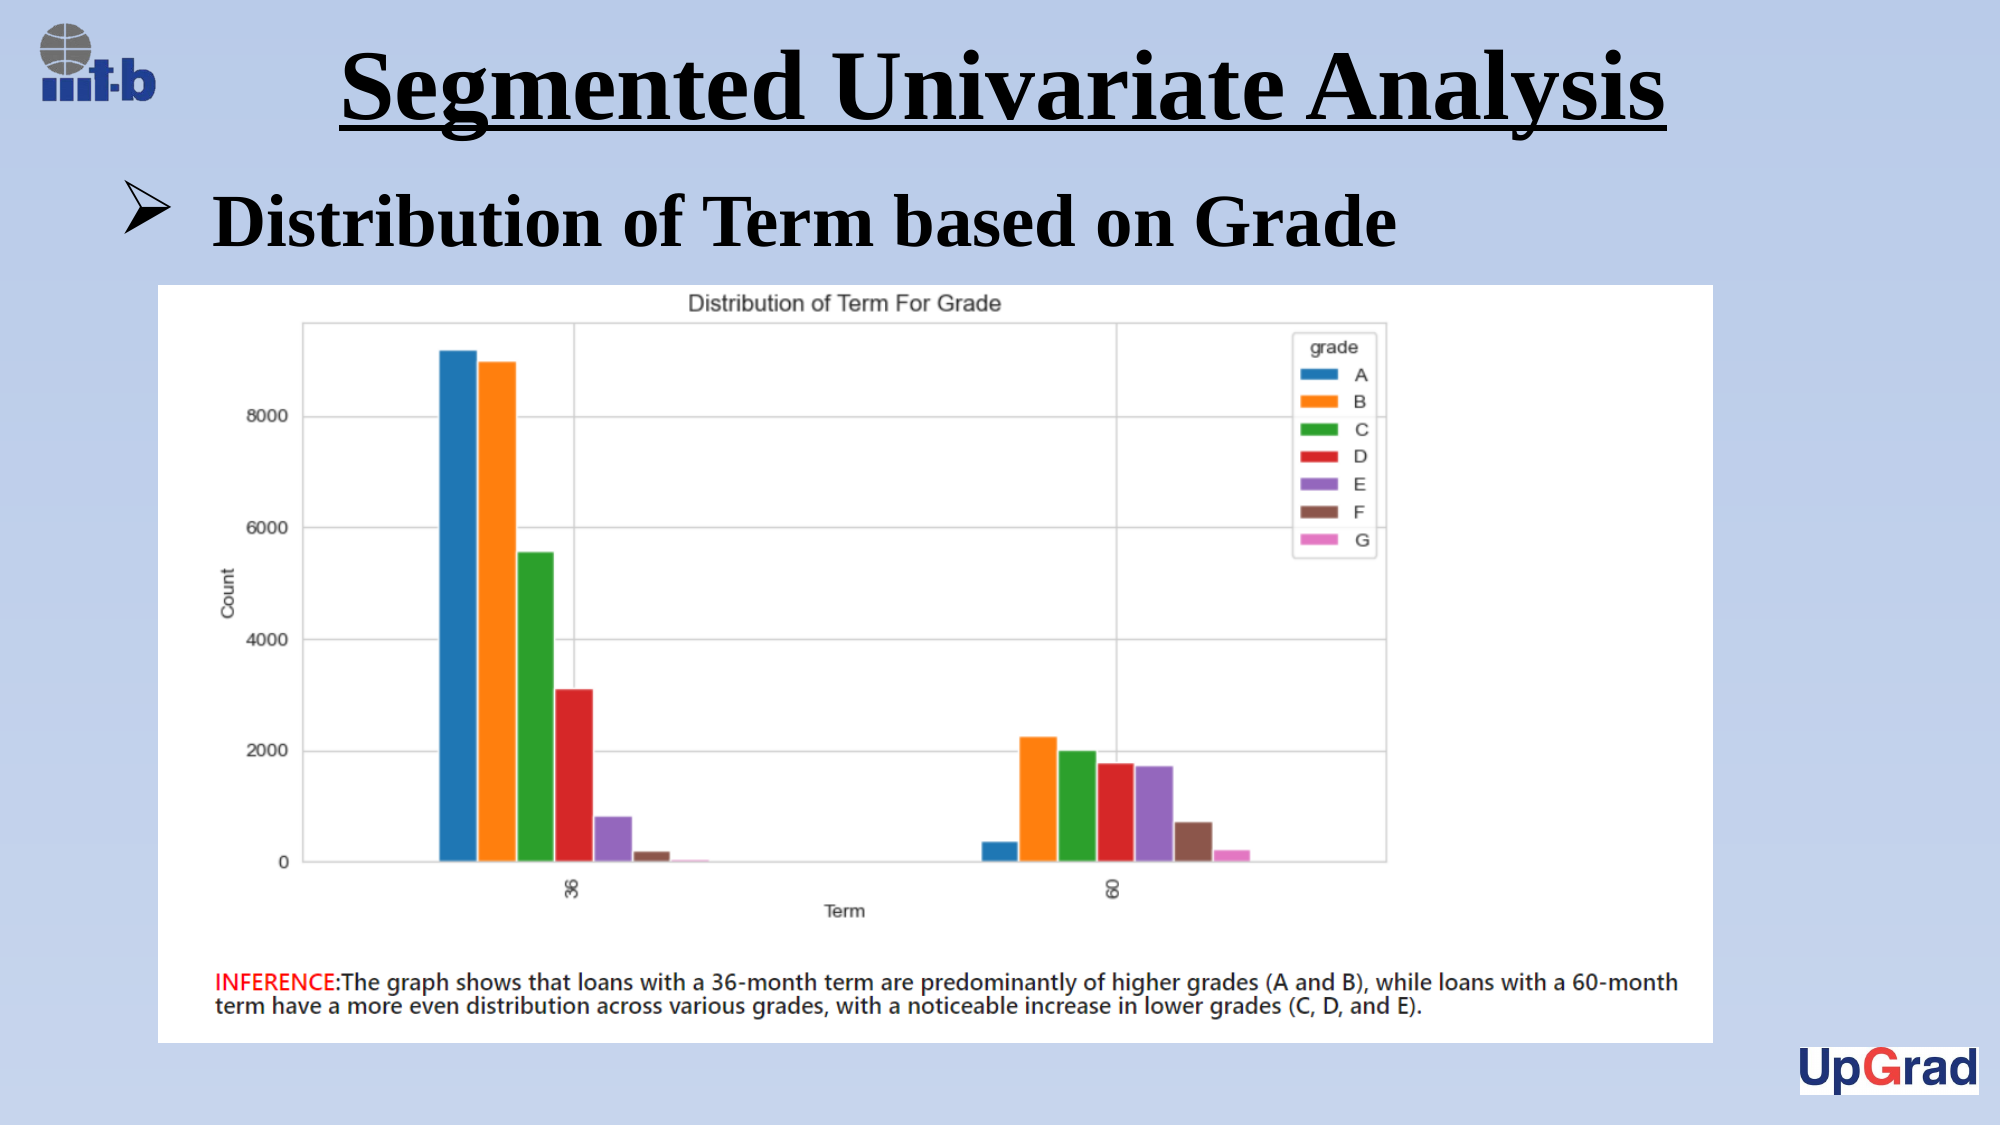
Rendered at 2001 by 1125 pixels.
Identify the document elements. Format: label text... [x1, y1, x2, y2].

text_box Distribution of Term based on Grade [103, 164, 1414, 269]
picture [18, 20, 176, 122]
picture [1800, 1047, 1979, 1095]
text_box Segmented Univariate Analysis [324, 12, 1981, 147]
picture [158, 285, 1713, 1043]
